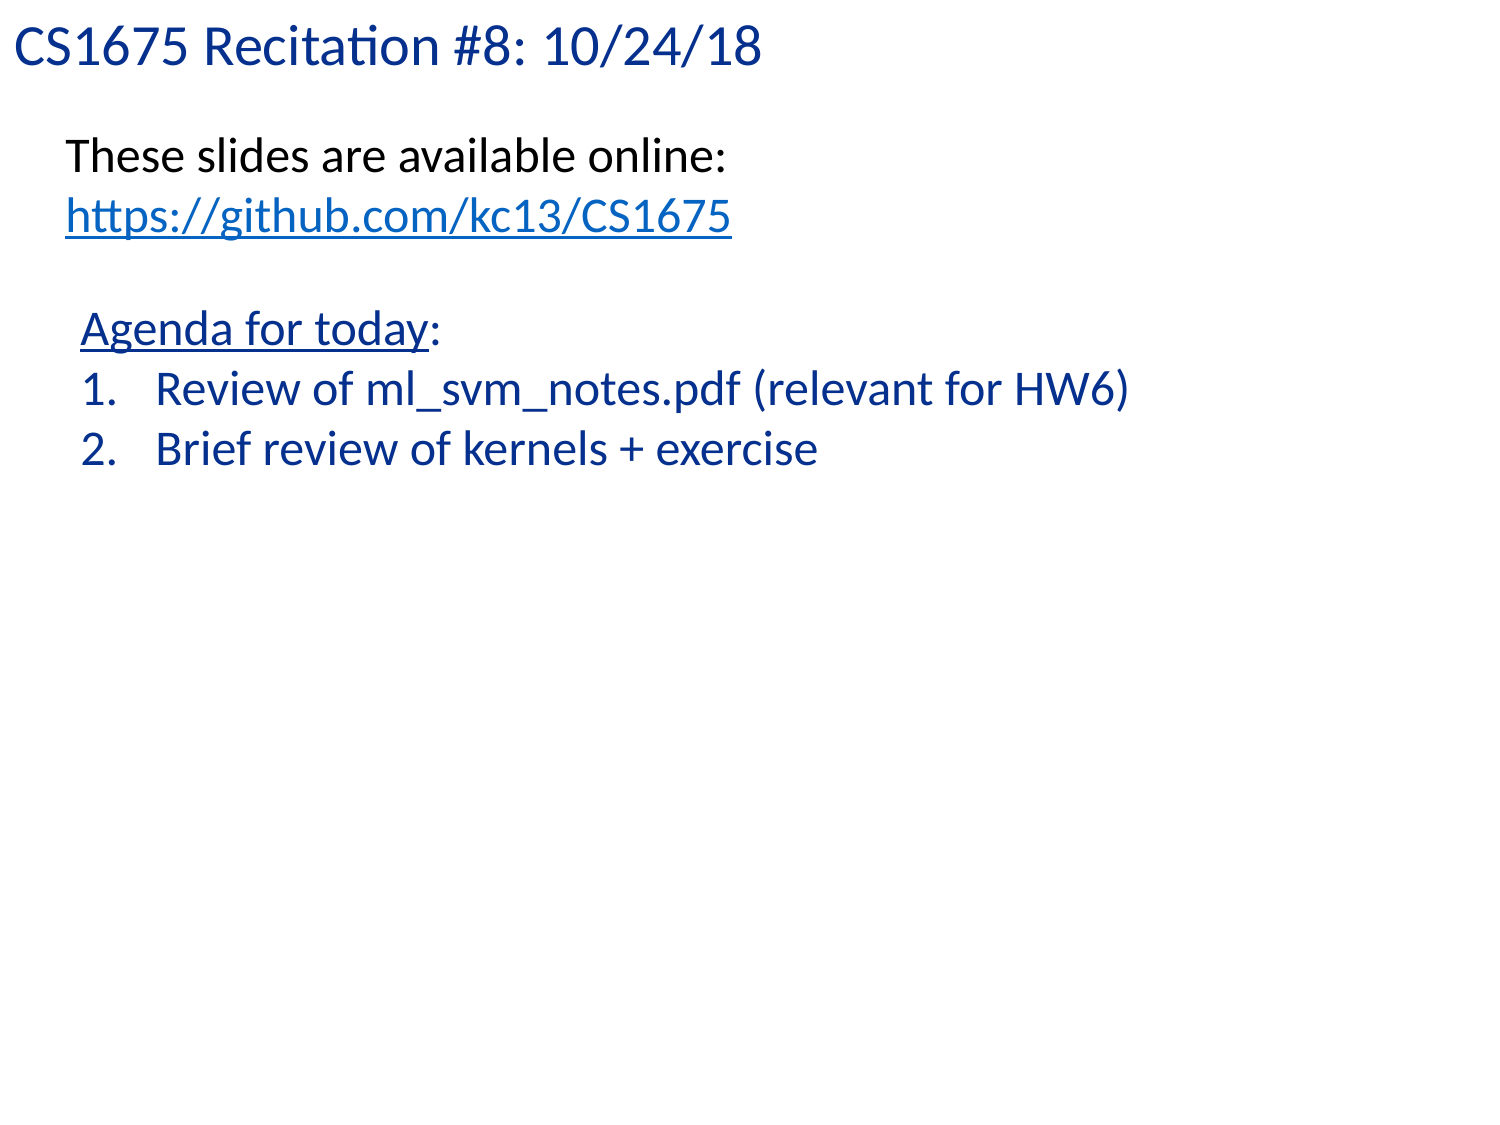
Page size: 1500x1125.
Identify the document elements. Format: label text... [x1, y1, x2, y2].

text_box CS1675 Recitation #8: 10/24/18 [0, 0, 1335, 85]
text_box Agenda for today: Review of ml_svm_notes.pdf (relevant for HW6) Brief review of kernels + exercise [65, 288, 1269, 483]
text_box These slides are available online: https://github.com/kc13/CS1675 [0, 115, 1249, 250]
